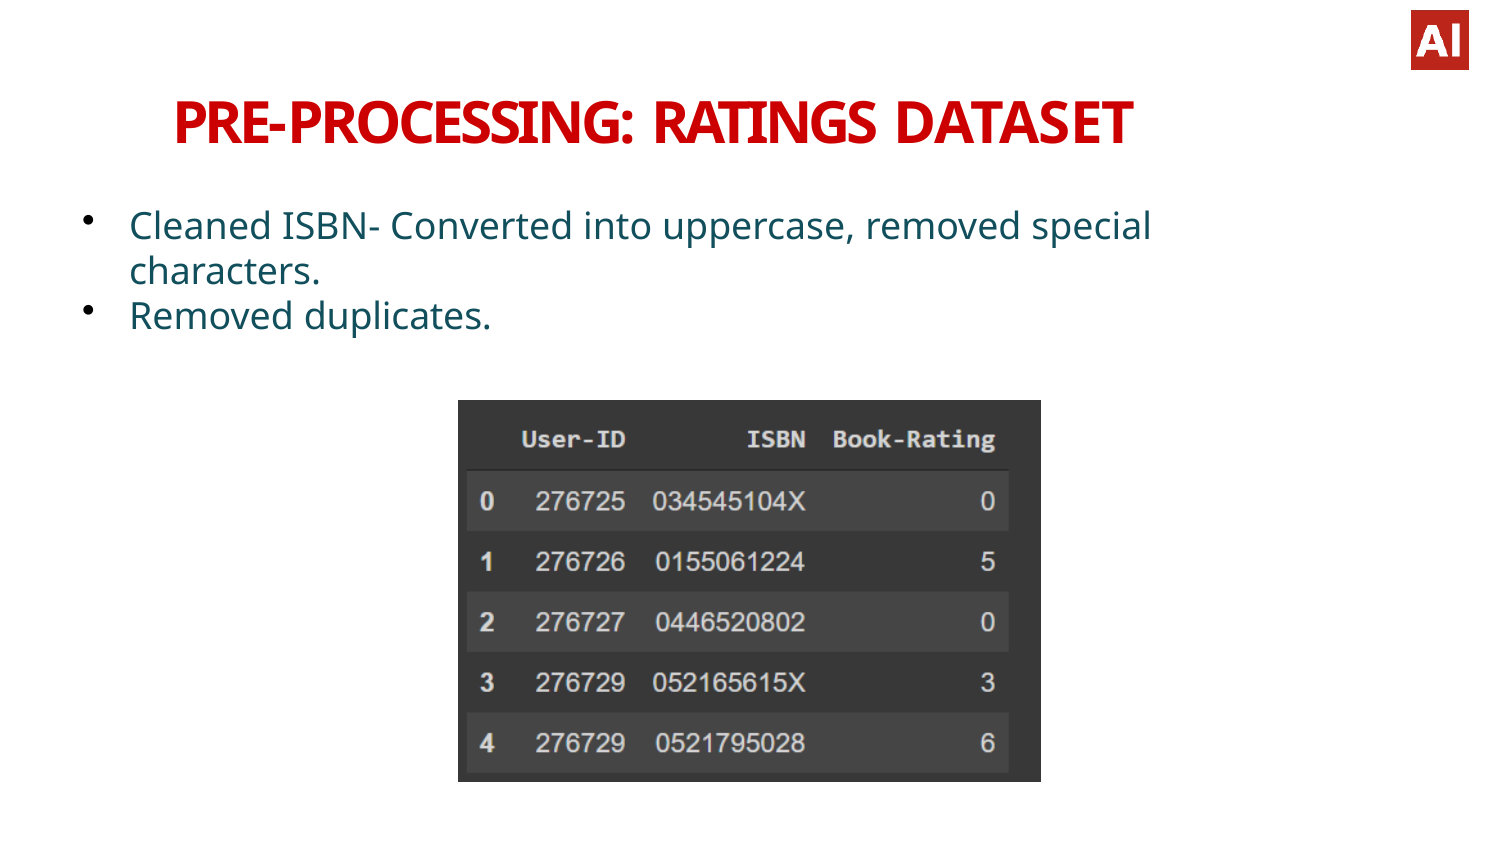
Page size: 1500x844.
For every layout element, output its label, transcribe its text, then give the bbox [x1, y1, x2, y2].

title PRE-PROCESSING: RATINGS DATASET [77, 27, 1364, 227]
text_box Cleaned ISBN- Converted into uppercase, removed special characters. Removed duplicates. [80, 199, 1307, 337]
picture [458, 400, 1042, 782]
picture [1411, 10, 1469, 70]
